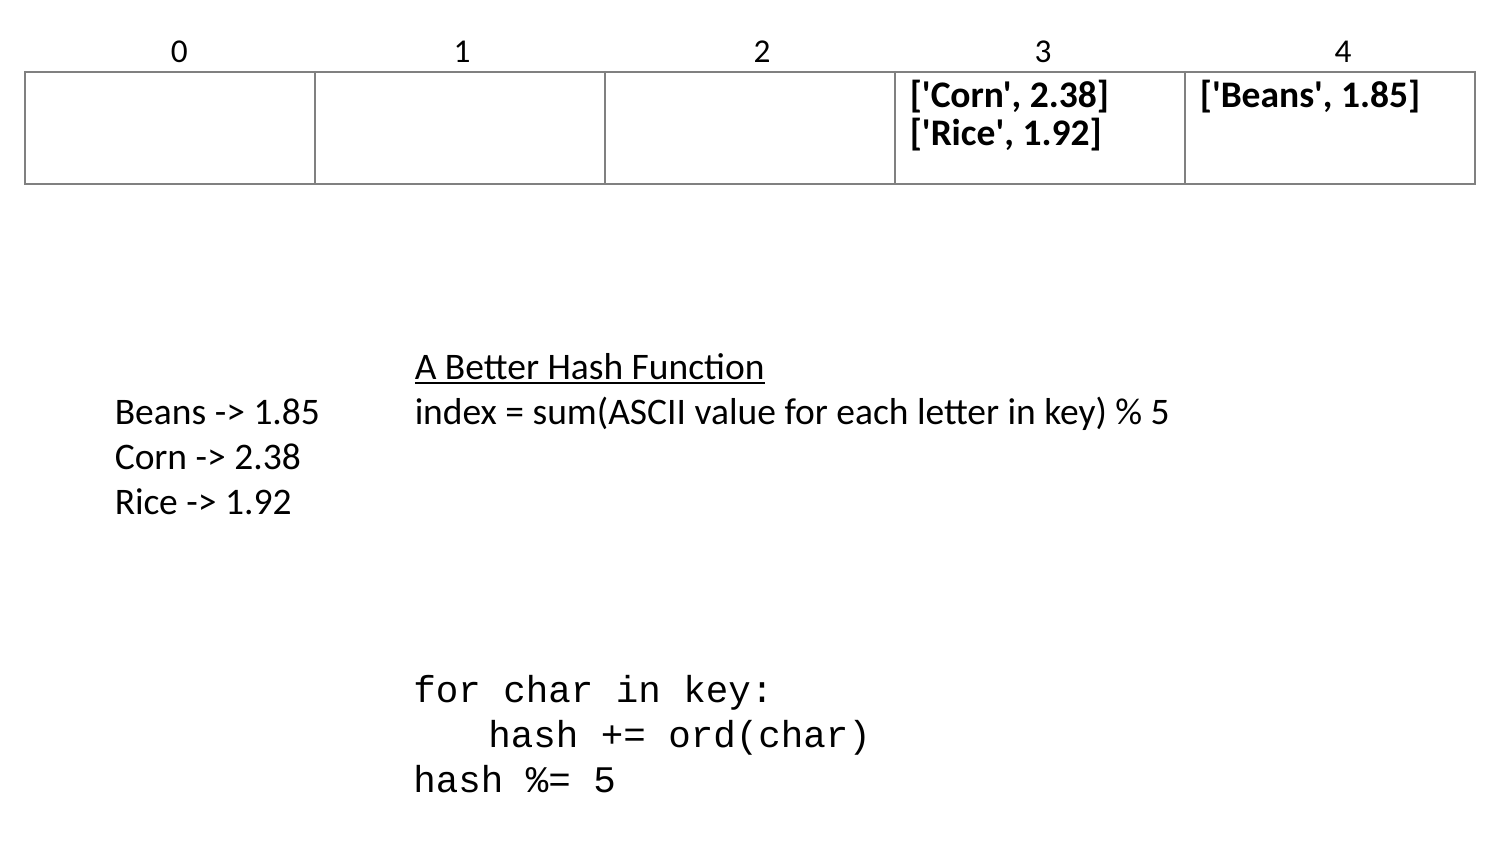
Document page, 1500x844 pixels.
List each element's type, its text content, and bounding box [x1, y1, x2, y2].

text_box for char in key: hash += ord(char) hash %= 5 [398, 657, 886, 808]
table_header [316, 77, 604, 183]
table_header ['Beans', 1.85] [1186, 73, 1474, 183]
table_header [606, 77, 894, 183]
text_box 0 1 2 3 4 [156, 21, 1367, 77]
table_header ['Corn', 2.38] ['Rice', 1.92] [896, 77, 1184, 183]
table_header [26, 73, 314, 183]
text_box A Better Hash Function Beans -> 1.85 index = sum(ASCII value for each letter in key) % 5 Corn -> 2.38 Rice -> 1.92 [99, 334, 1350, 530]
